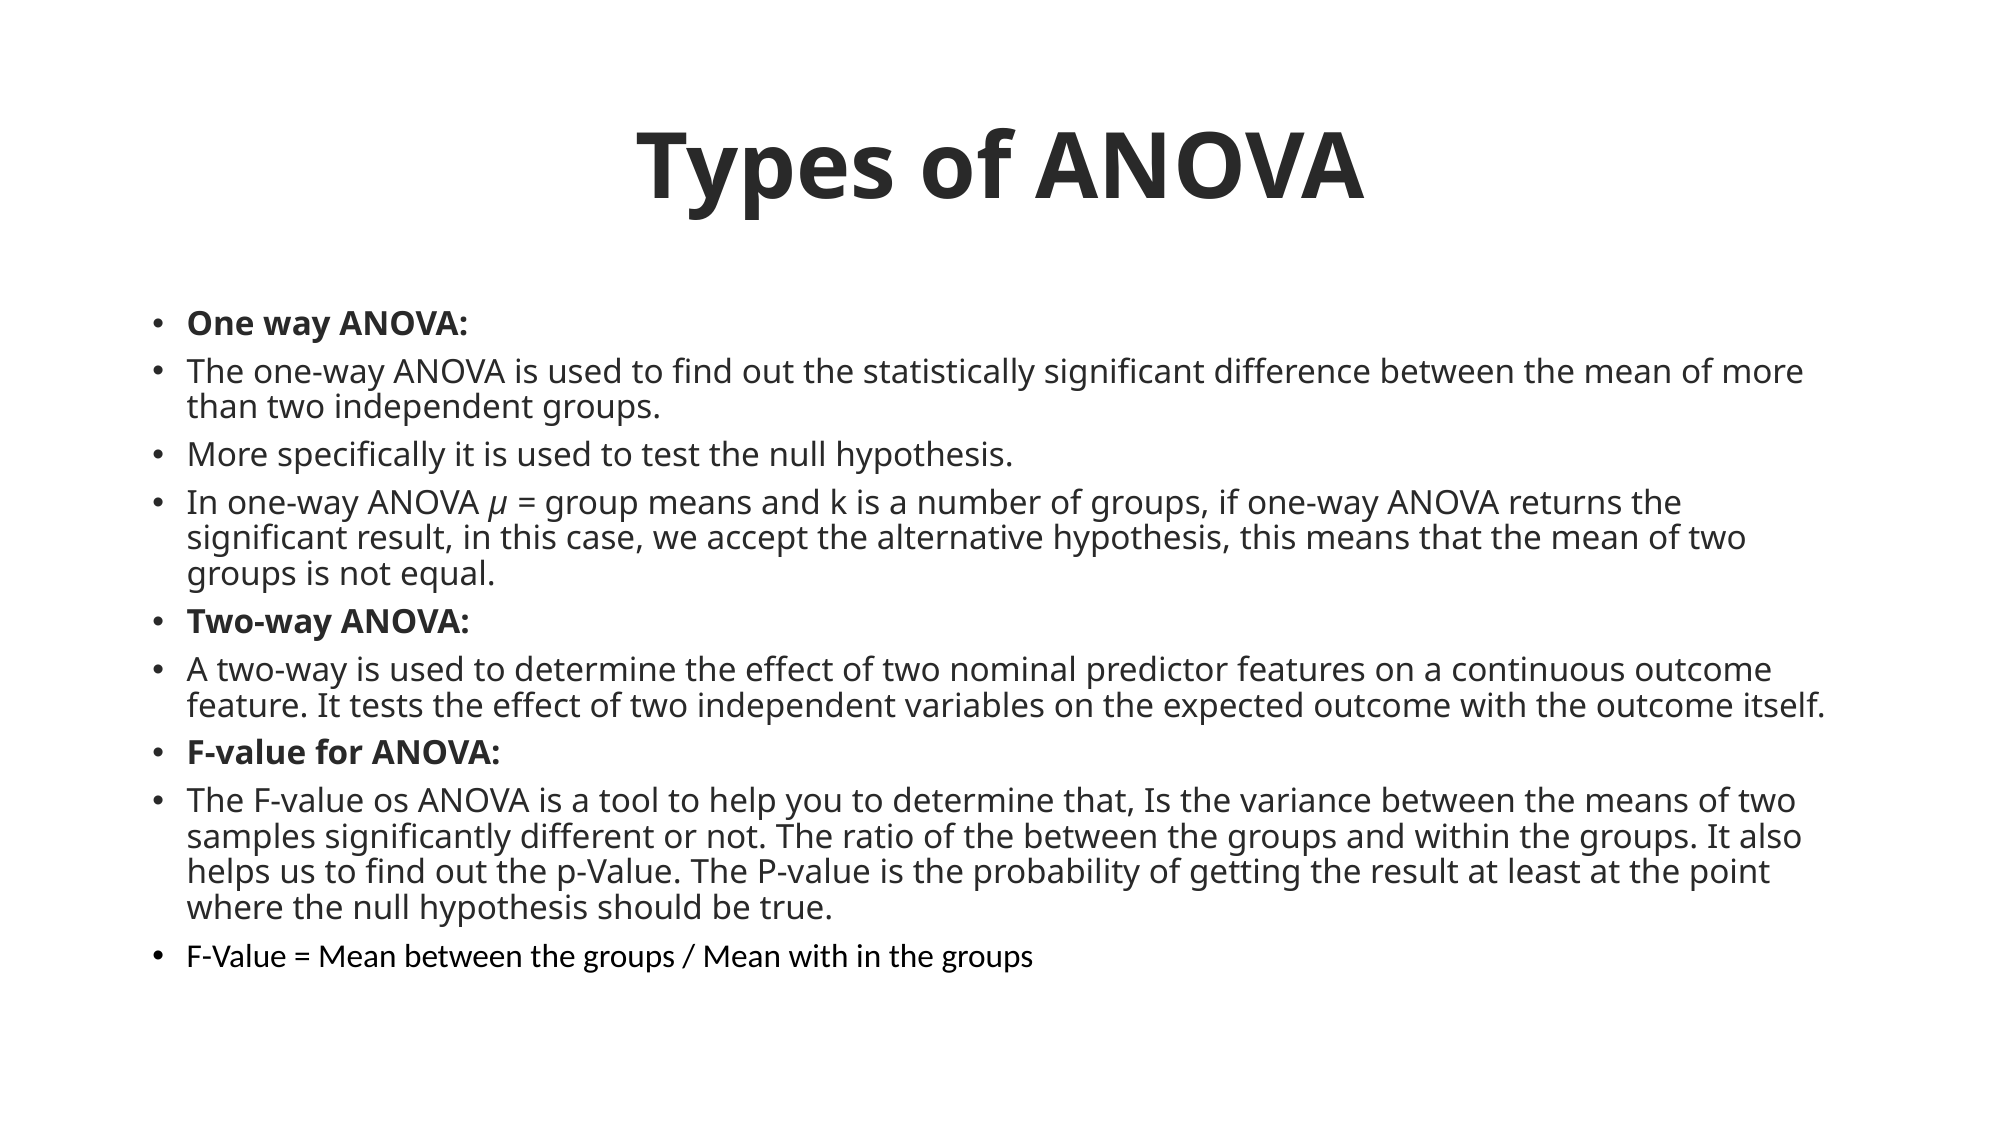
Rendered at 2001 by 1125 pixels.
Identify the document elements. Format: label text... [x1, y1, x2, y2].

list One way ANOVA: The one-way ANOVA is used to find out the statistically significant difference between the mean of more than two independent groups. More specifically it is used to test the null hypothesis. In one-way ANOVA µ = group means and k is a number of groups, if one-way ANOVA returns the significant result, in this case, we accept the alternative hypothesis, this means that the mean of two groups is not equal. Two-way ANOVA: A two-way is used to determine the effect of two nominal predictor features on a continuous outcome feature. It tests the effect of two independent variables on the expected outcome with the outcome itself. F-value for ANOVA: The F-value os ANOVA is a tool to help you to determine that, Is the variance between the means of two samples significantly different or not. The ratio of the between the groups and within the groups. It also helps us to find out the p-Value. The P-value is the probability of getting the result at least at the point where the null hypothesis should be true. F-Value = Mean between the groups / Mean with in the groups [137, 299, 1863, 1014]
title Types of ANOVA [137, 59, 1863, 278]
